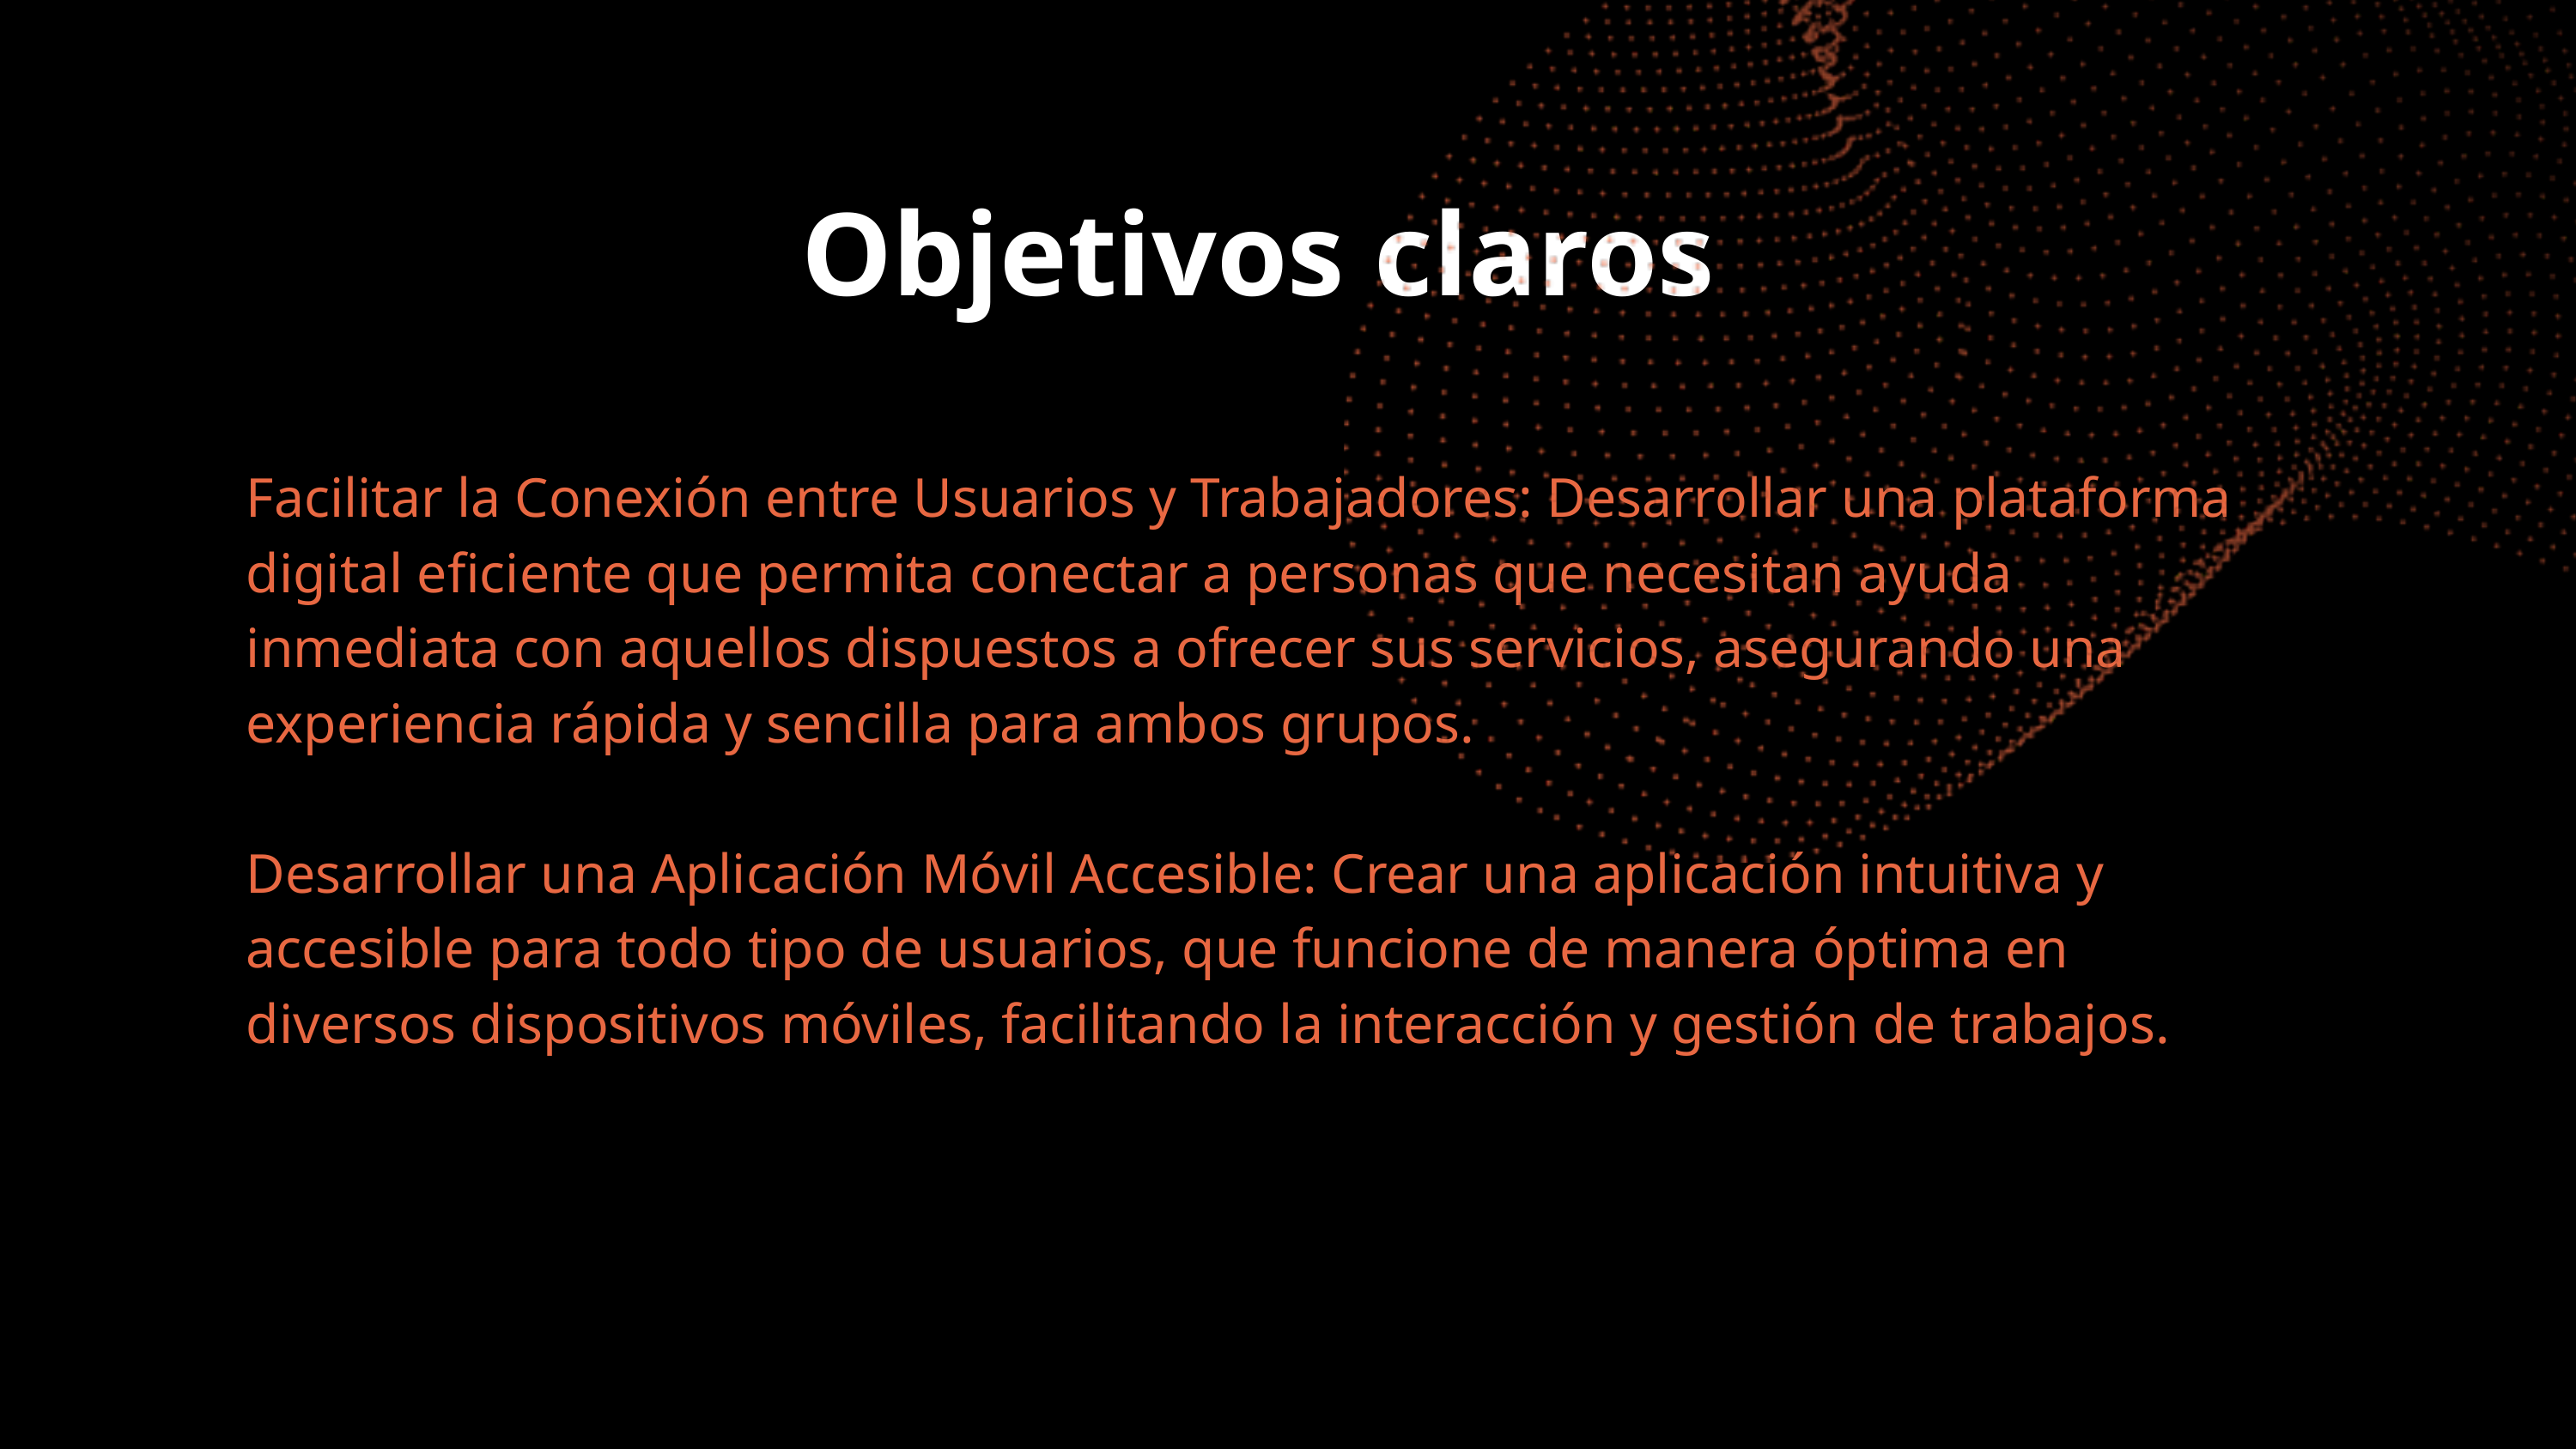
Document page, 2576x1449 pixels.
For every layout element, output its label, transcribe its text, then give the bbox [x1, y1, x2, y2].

text_box Facilitar la Conexión entre Usuarios y Trabajadores: Desarrollar una plataforma digital eficiente que permita conectar a personas que necesitan ayuda inmediata con aquellos dispuestos a ofrecer sus servicios, asegurando una experiencia rápida y sencilla para ambos grupos. Desarrollar una Aplicación Móvil Accesible: Crear una aplicación intuitiva y accesible para todo tipo de usuarios, que funcione de manera óptima en diversos dispositivos móviles, facilitando la interacción y gestión de trabajos. [246, 452, 2270, 1130]
text_box [1344, 0, 2576, 863]
text_box Objetivos claros [323, 181, 1344, 319]
